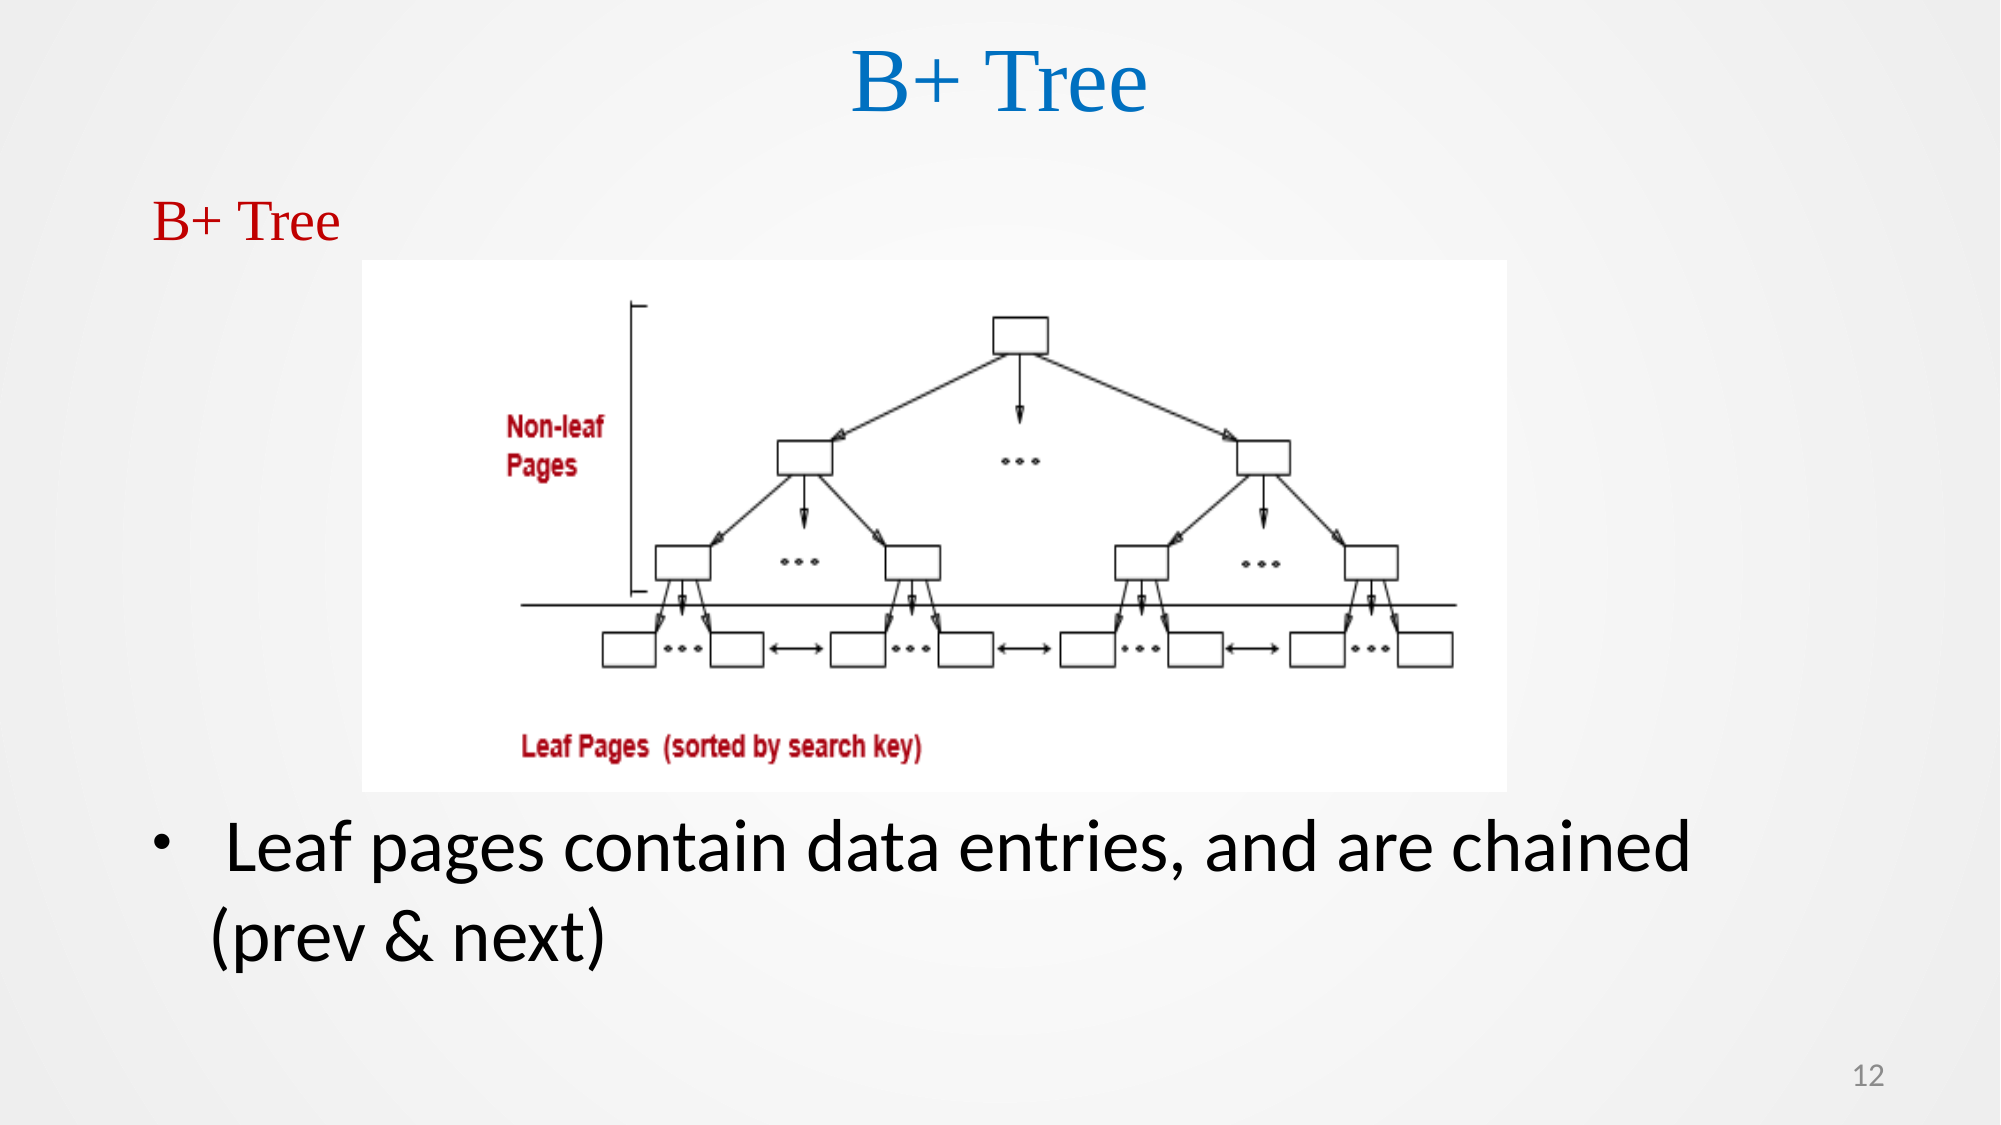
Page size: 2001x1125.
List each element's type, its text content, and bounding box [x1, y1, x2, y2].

slide_number 12 [1433, 1042, 1900, 1103]
text_box B+ Tree [137, 174, 1938, 260]
picture [362, 260, 1507, 792]
text_box Leaf pages contain data entries, and are chained (prev & next) [137, 788, 1863, 1088]
text_box B+ Tree [0, 12, 2000, 138]
